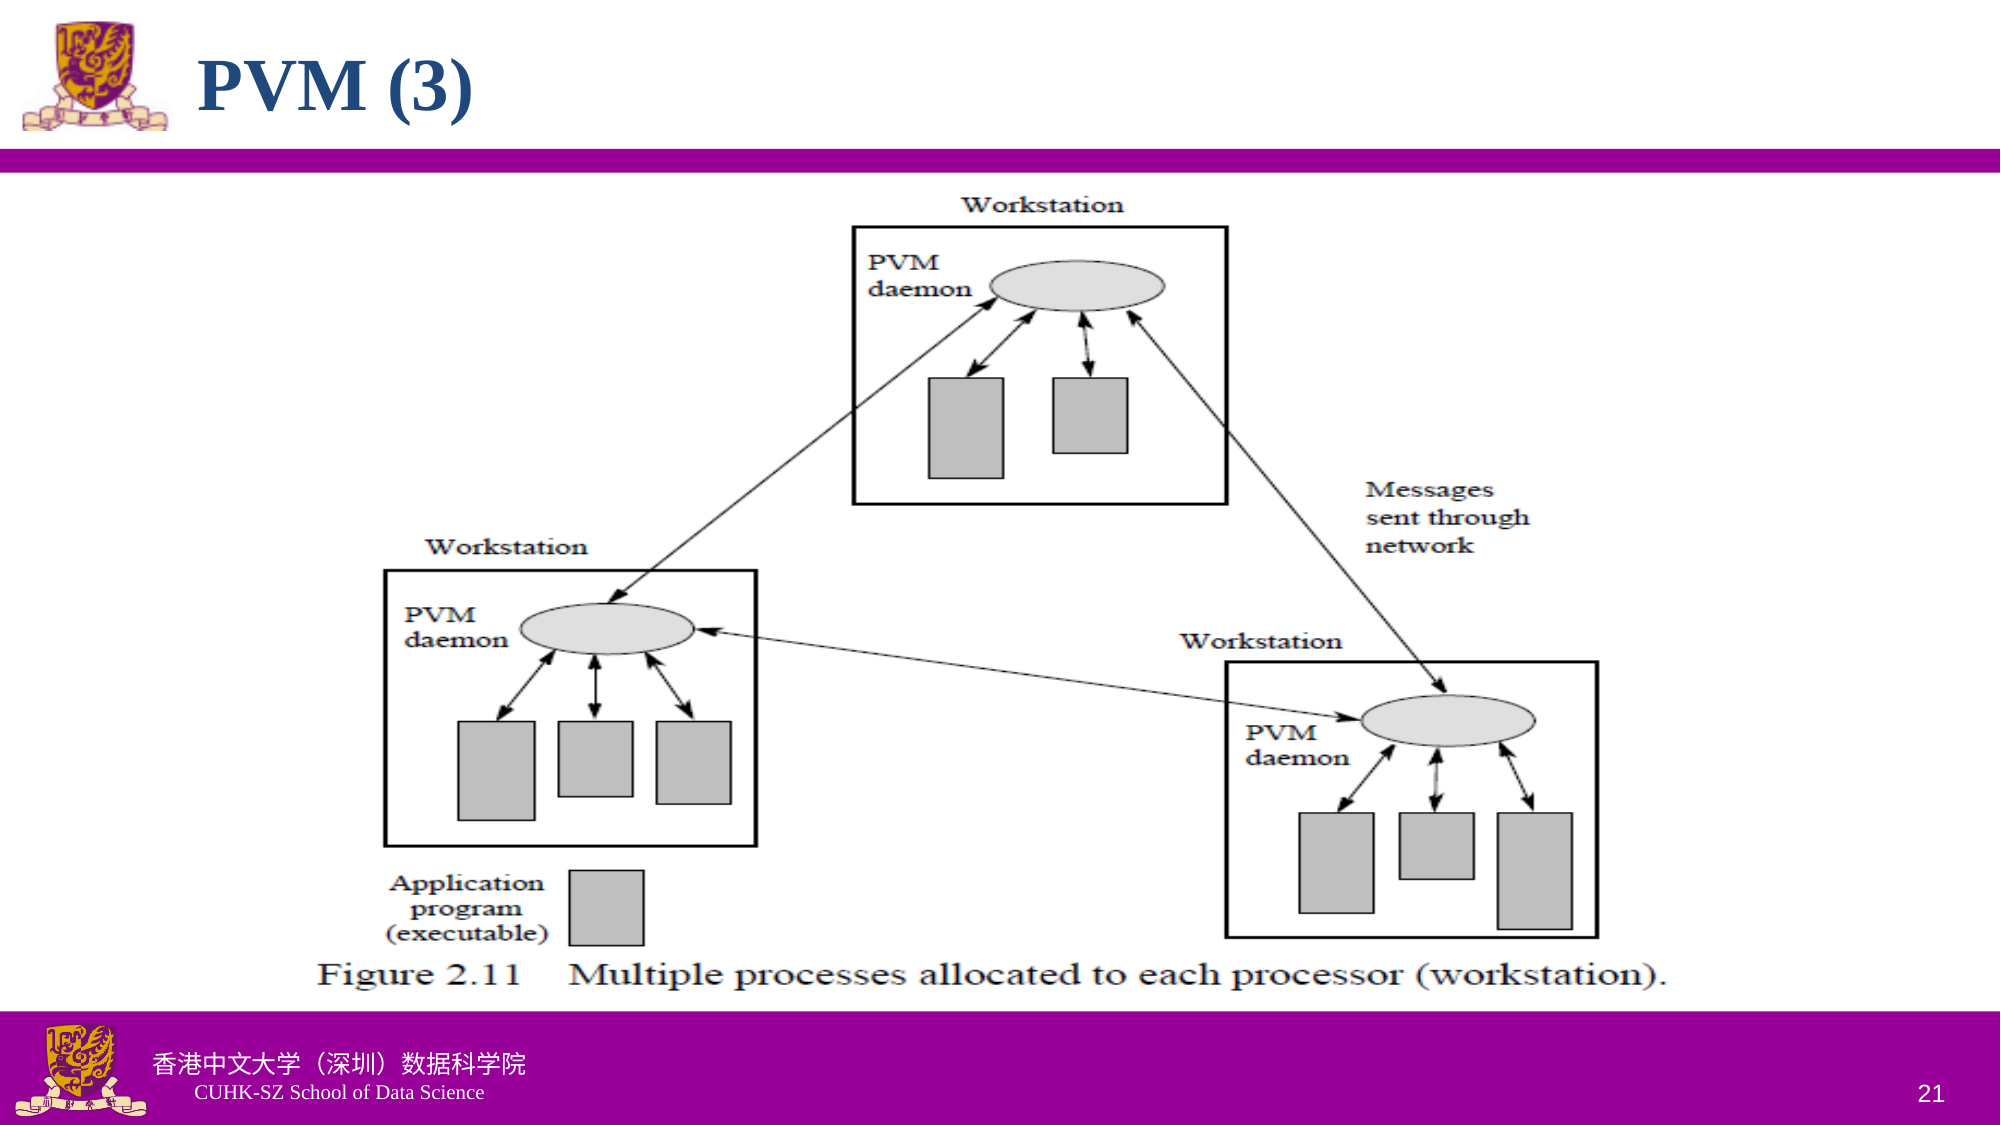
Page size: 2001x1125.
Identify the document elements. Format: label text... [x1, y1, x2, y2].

picture [14, 1023, 149, 1117]
slide_number 21 [1493, 1070, 1961, 1125]
title PVM (3) [182, 31, 1872, 130]
picture [21, 20, 173, 131]
picture [240, 183, 1725, 1010]
